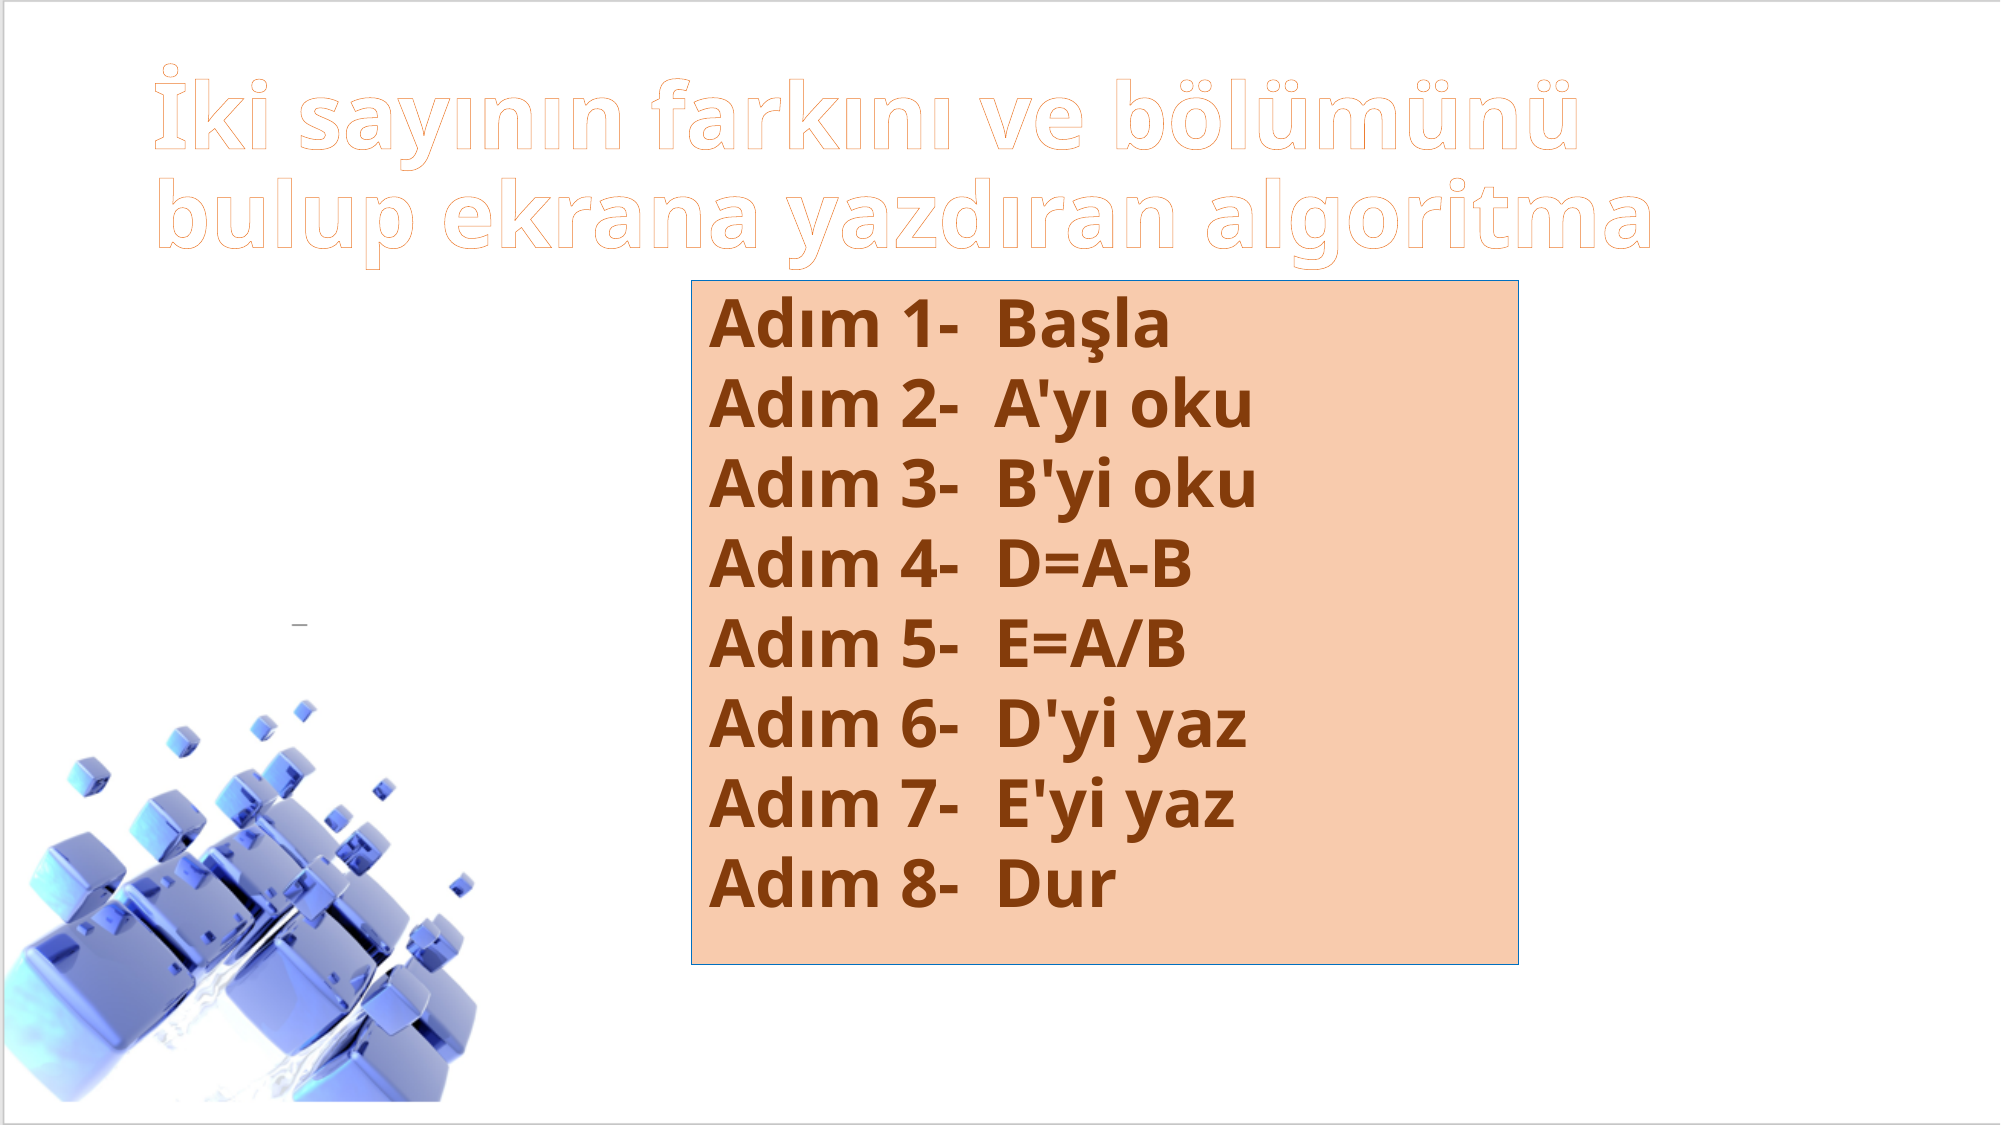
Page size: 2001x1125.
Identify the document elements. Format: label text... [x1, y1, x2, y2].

picture [0, 0, 2001, 1125]
list Adım 1- Başla Adım 2- A'yı oku Adım 3- B'yi oku Adım 4- D=A-B Adım 5- E=A/B Adım 6- D'yi yaz Adım 7- E'yi yaz Adım 8- Dur [691, 280, 1519, 965]
title İki sayının farkını ve bölümünü bulup ekrana yazdıran algoritma [137, 59, 1863, 278]
